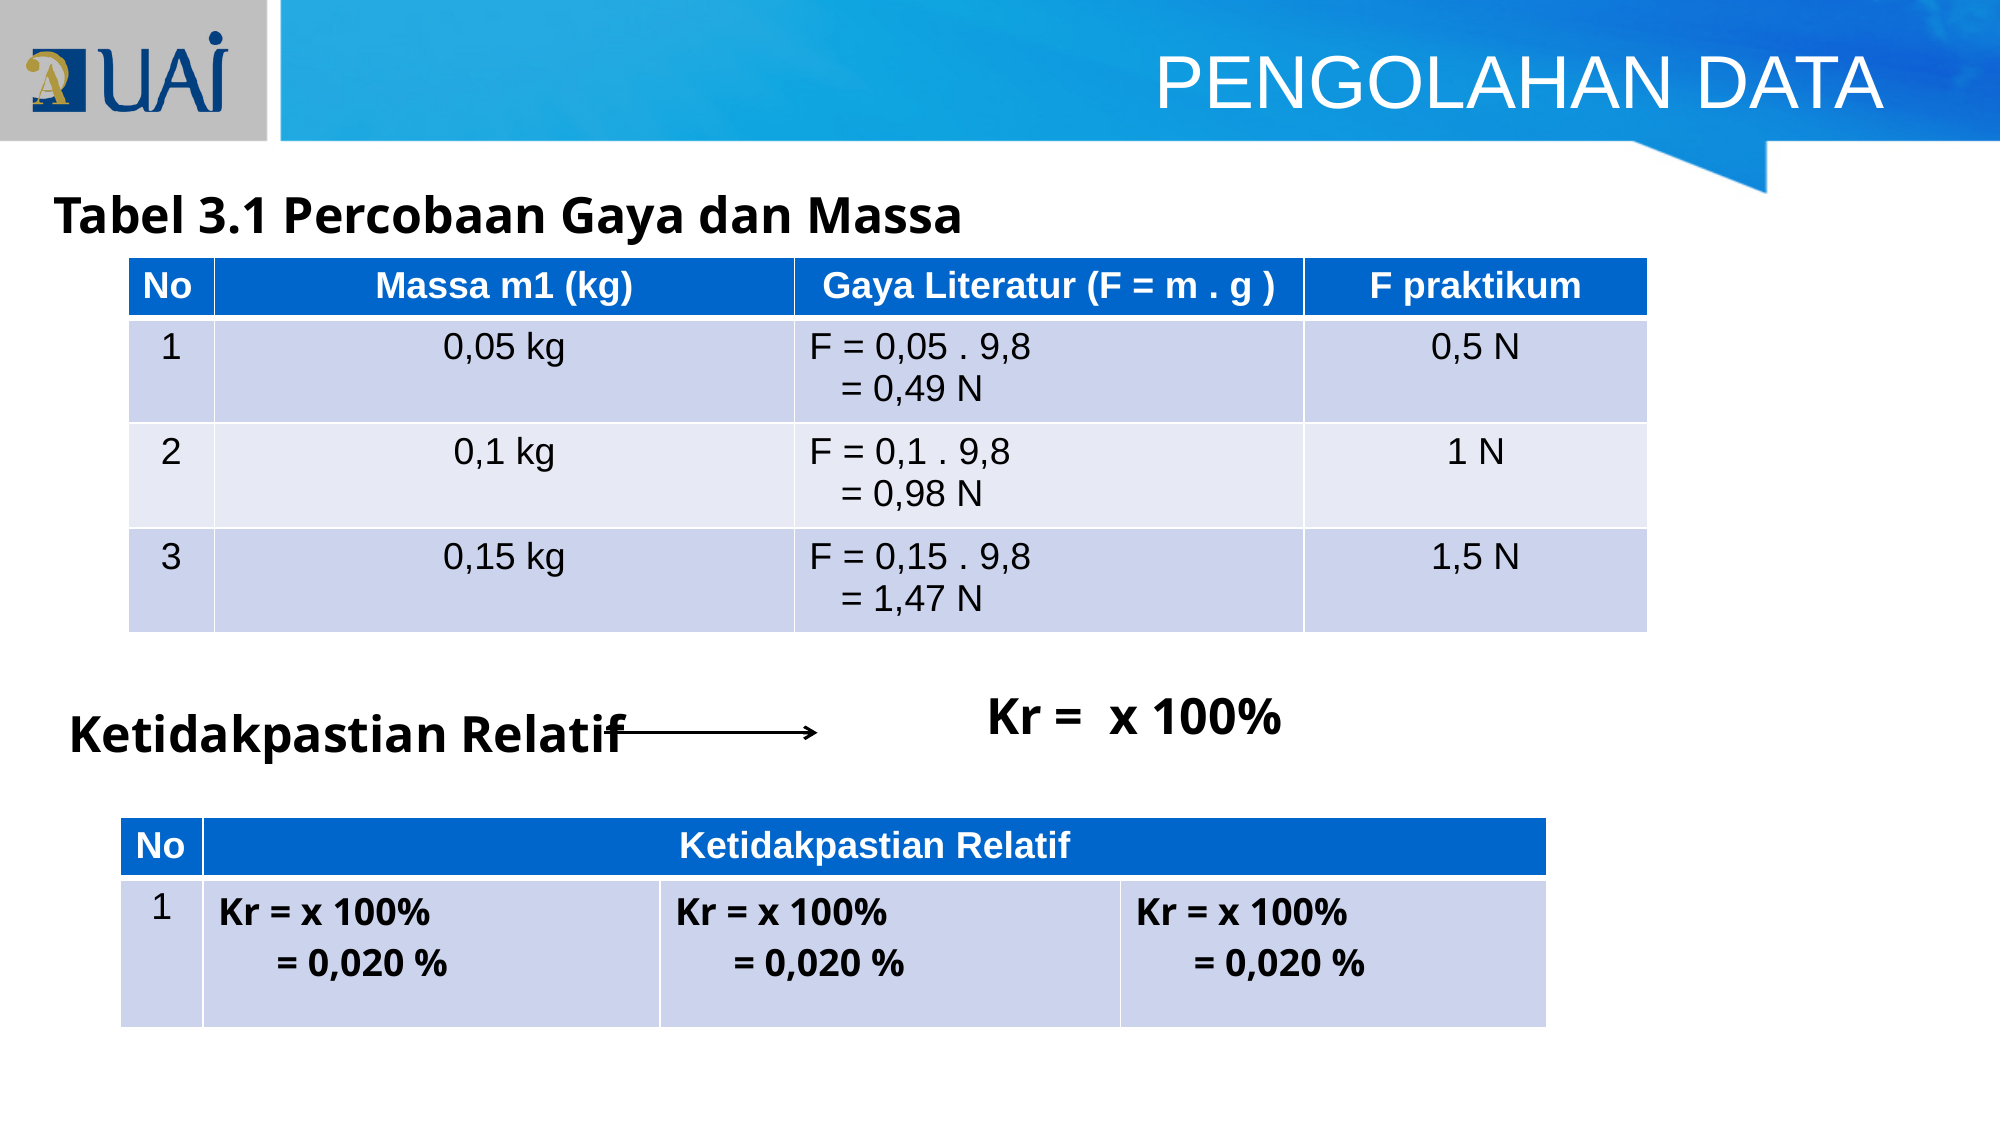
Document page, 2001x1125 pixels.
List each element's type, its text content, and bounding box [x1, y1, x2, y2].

text_box Ketidakpastian Relatif [53, 694, 653, 770]
text_box Tabel 3.1 Percobaan Gaya dan Massa [39, 176, 992, 251]
title PENGOLAHAN DATA [99, 30, 1901, 127]
picture [0, 0, 2000, 1125]
